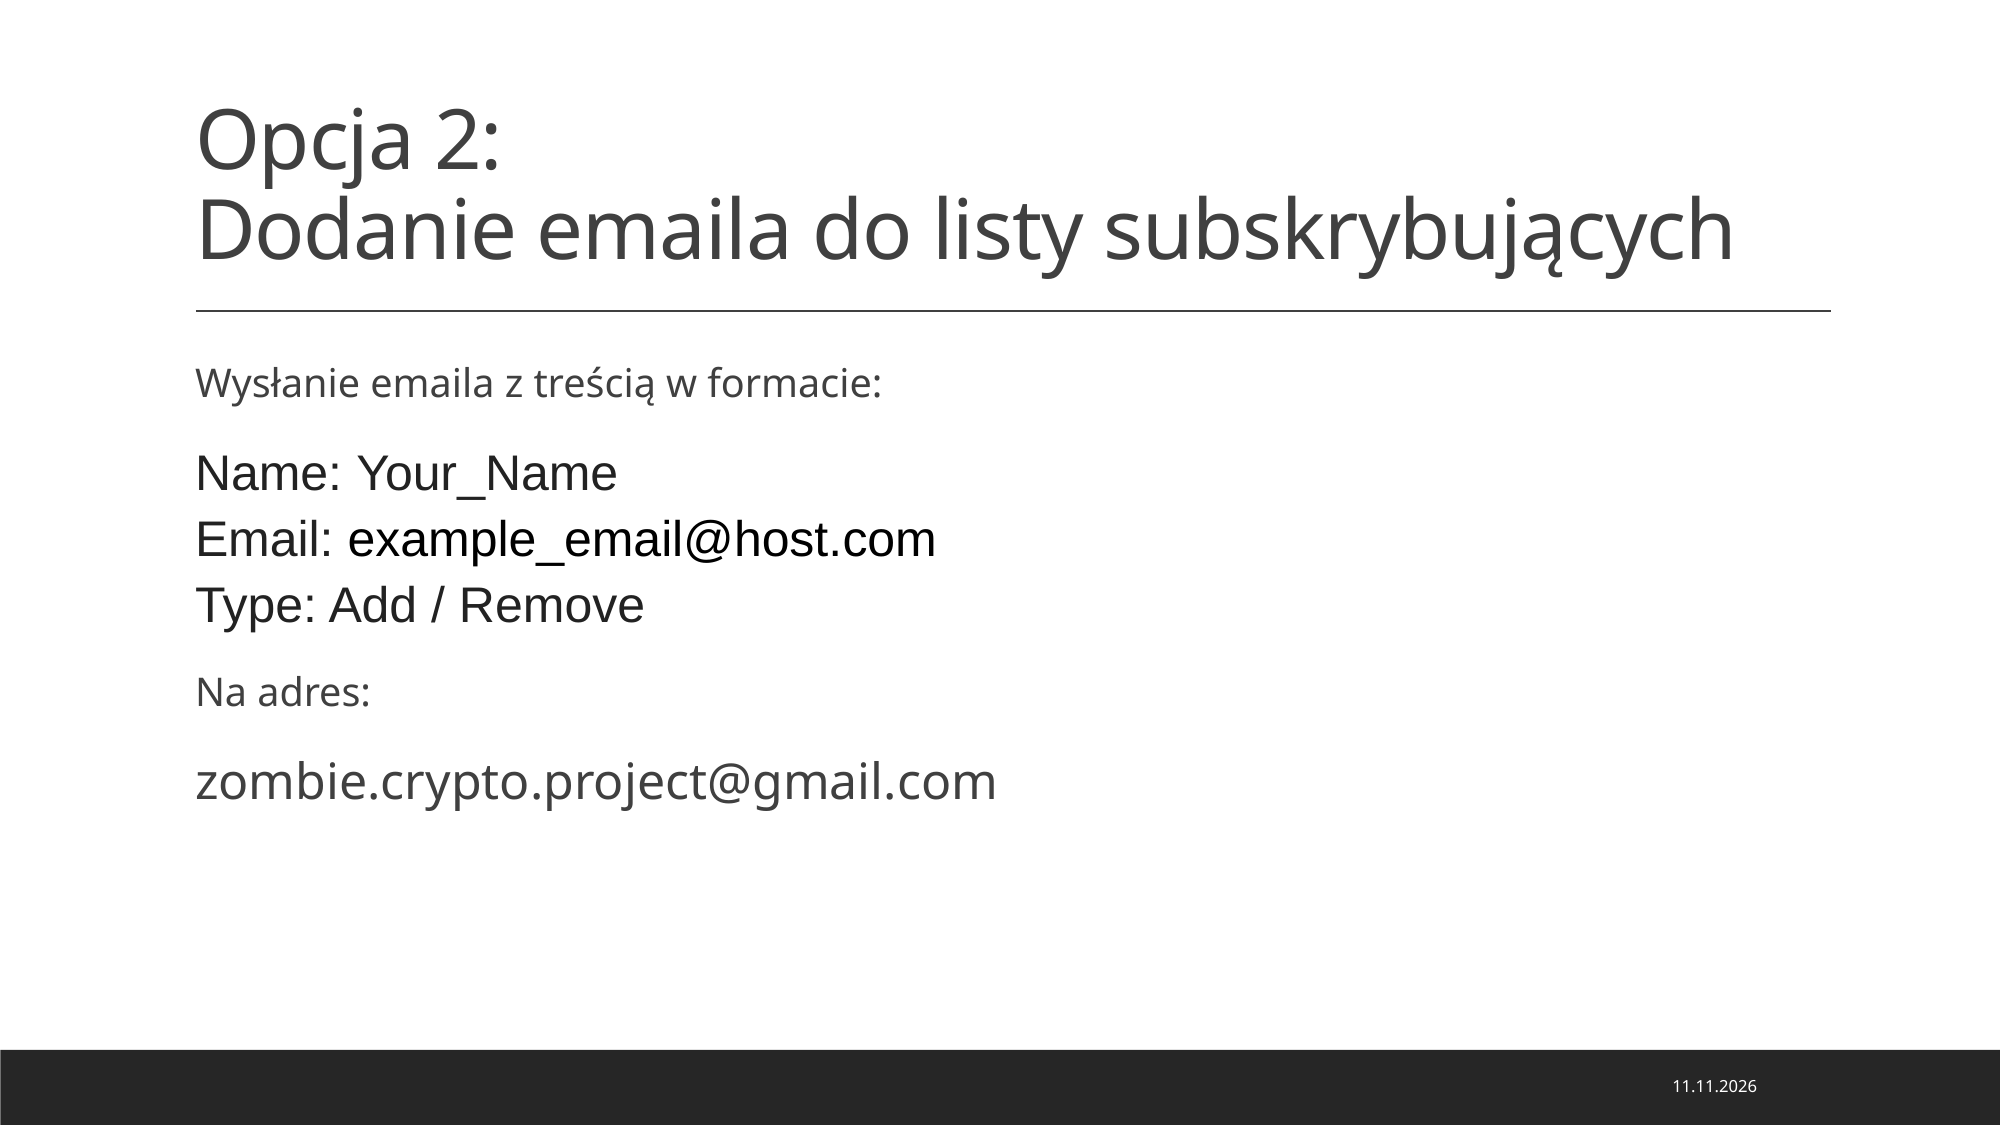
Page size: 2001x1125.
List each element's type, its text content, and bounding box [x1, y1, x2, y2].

title Opcja 2: Dodanie emaila do listy subskrybujących [180, 47, 1830, 285]
list Wysłanie emaila z treścią w formacie: Name: Your_Name Email: example_email@host.com Type: Add / Remove Na adres: zombie.crypto.project@gmail.com [180, 345, 1830, 963]
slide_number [1348, 1057, 1773, 1118]
